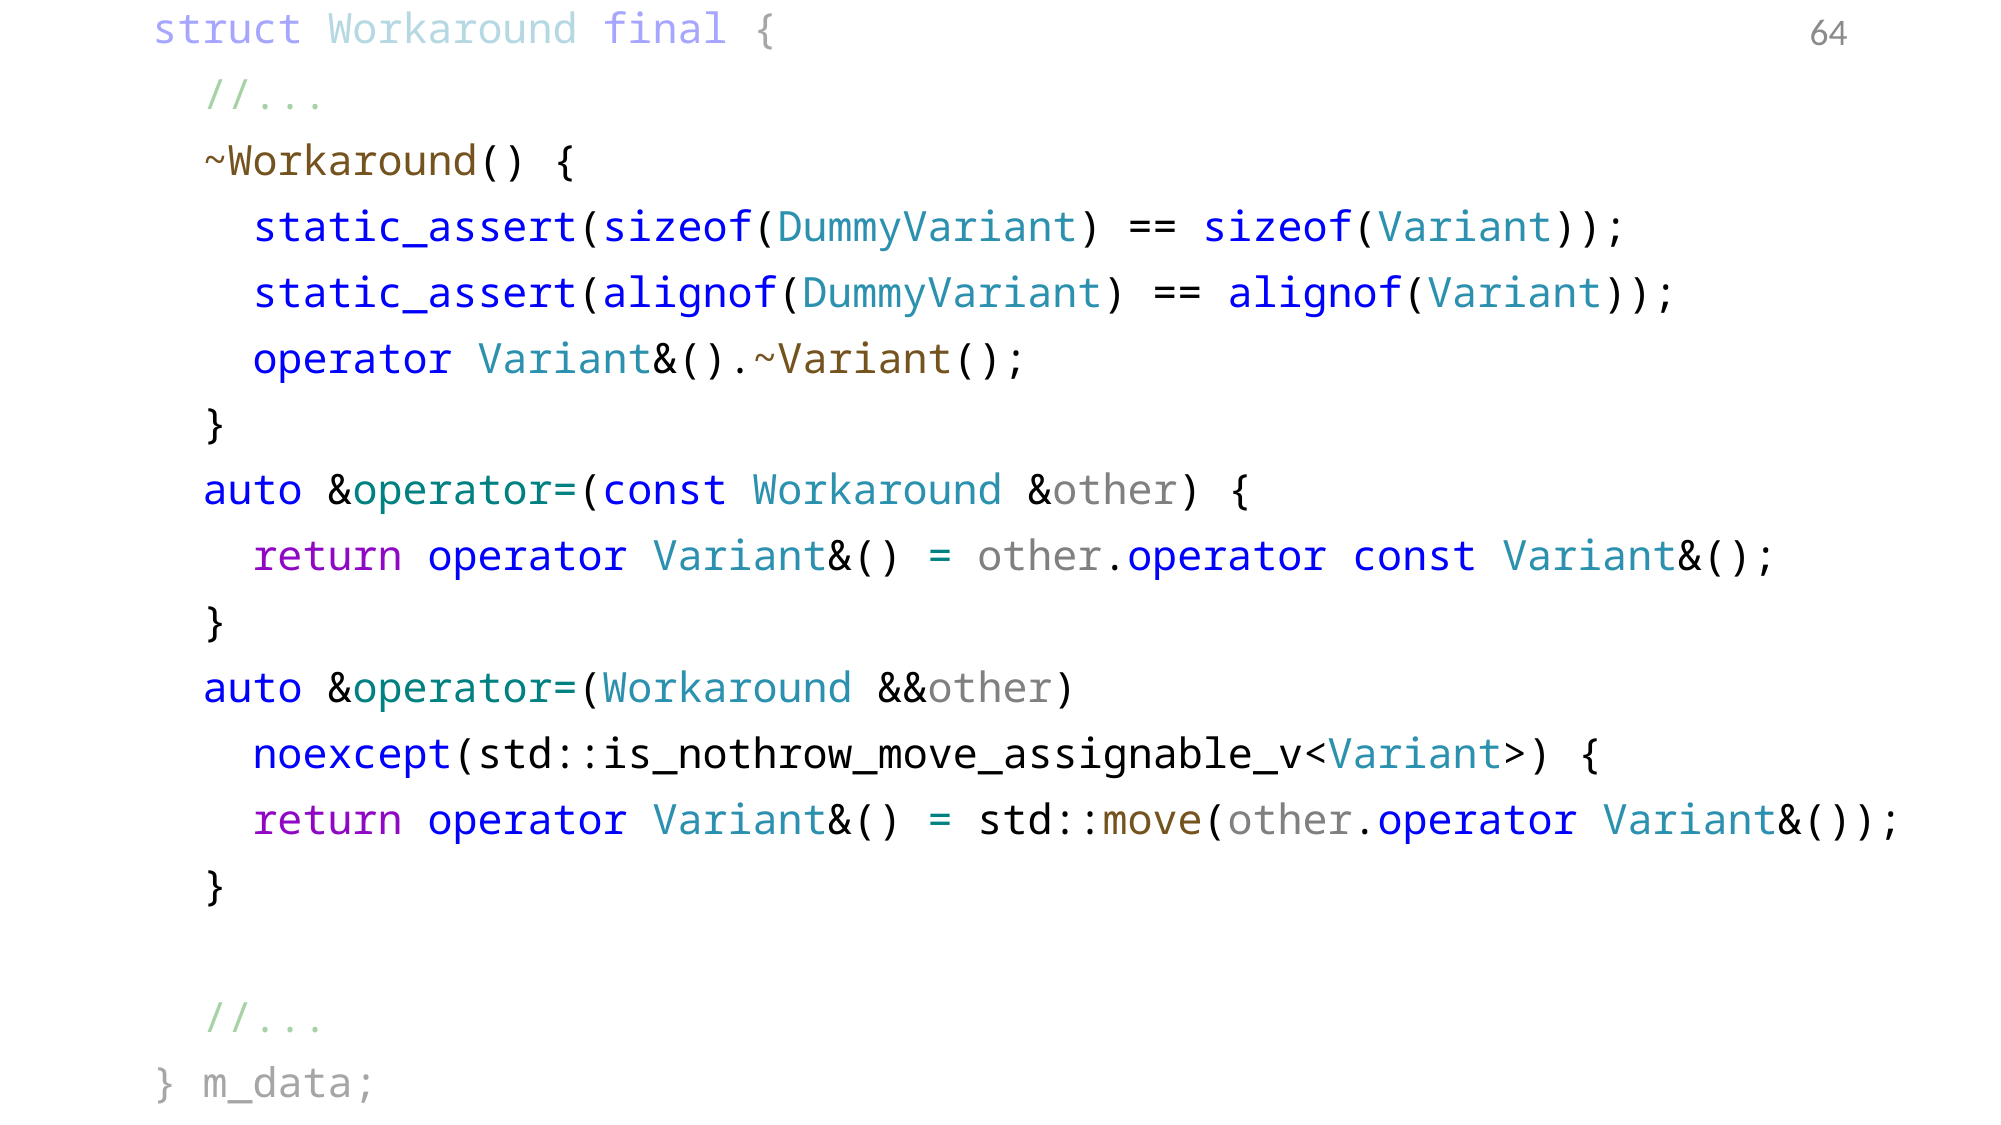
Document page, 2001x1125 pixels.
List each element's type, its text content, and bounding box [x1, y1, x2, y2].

slide_number 64 [1412, 0, 1863, 60]
list struct Workaround final { //... ~Workaround() { static_assert(sizeof(DummyVariant) == sizeof(Variant)); static_assert(alignof(DummyVariant) == alignof(Variant)); operator Variant&().~Variant(); } auto &operator=(const Workaround &other) { return operator Variant&() = other.operator const Variant&(); } auto &operator=(Workaround &&other) noexcept(std::is_nothrow_move_assignable_v<Variant>) { return operator Variant&() = std::move(other.operator Variant&()); } //... } m_data; [137, 0, 2000, 1125]
